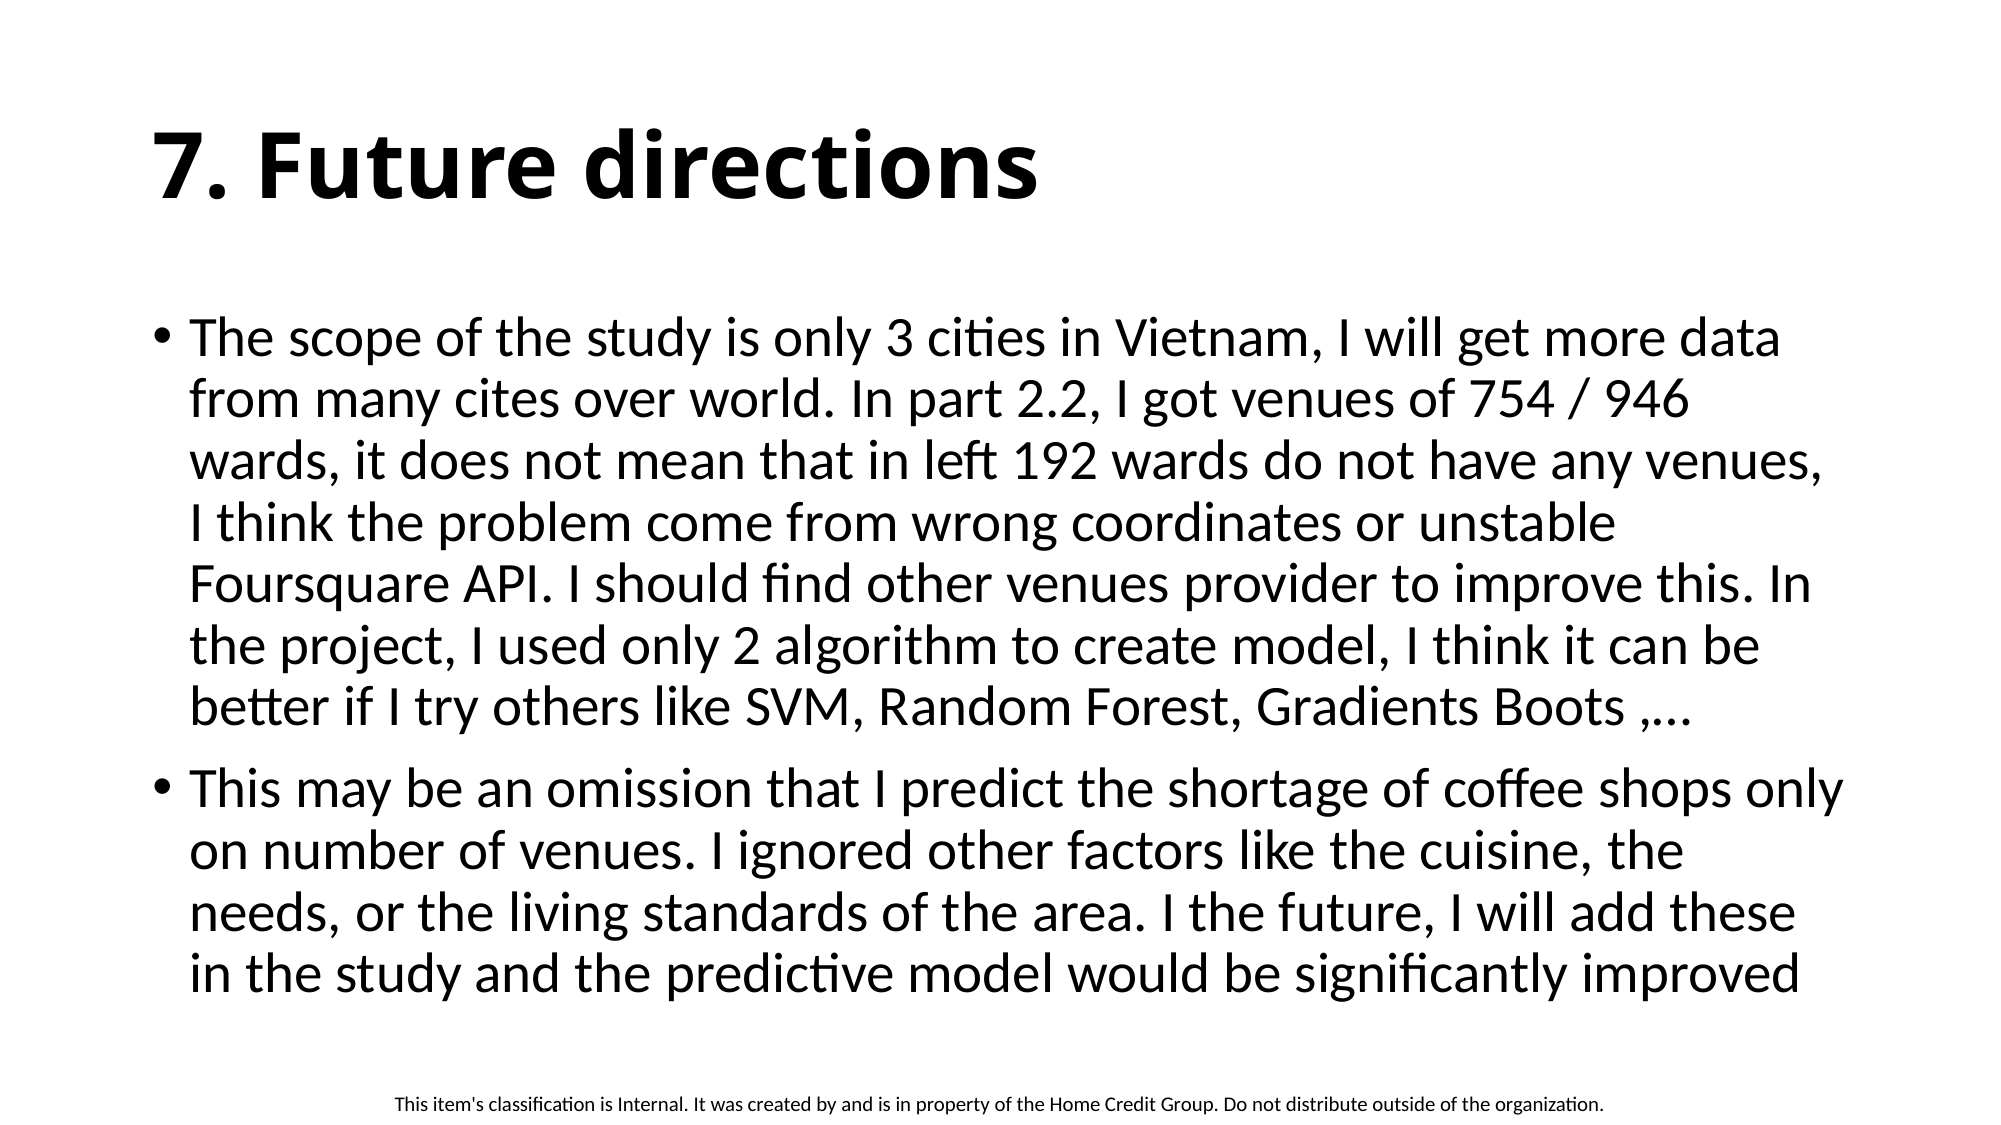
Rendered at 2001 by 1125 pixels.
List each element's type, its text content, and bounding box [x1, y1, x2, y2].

title 7. Future directions [137, 59, 1863, 278]
list The scope of the study is only 3 cities in Vietnam, I will get more data from many cites over world. In part 2.2, I got venues of 754 / 946 wards, it does not mean that in left 192 wards do not have any venues, I think the problem come from wrong coordinates or unstable Foursquare API. I should find other venues provider to improve this. In the project, I used only 2 algorithm to create model, I think it can be better if I try others like SVM, Random Forest, Gradients Boots ,… This may be an omission that I predict the shortage of coffee shops only on number of venues. I ignored other factors like the cuisine, the needs, or the living standards of the area. I the future, I will add these in the study and the predictive model would be significantly improved [137, 299, 1863, 1014]
